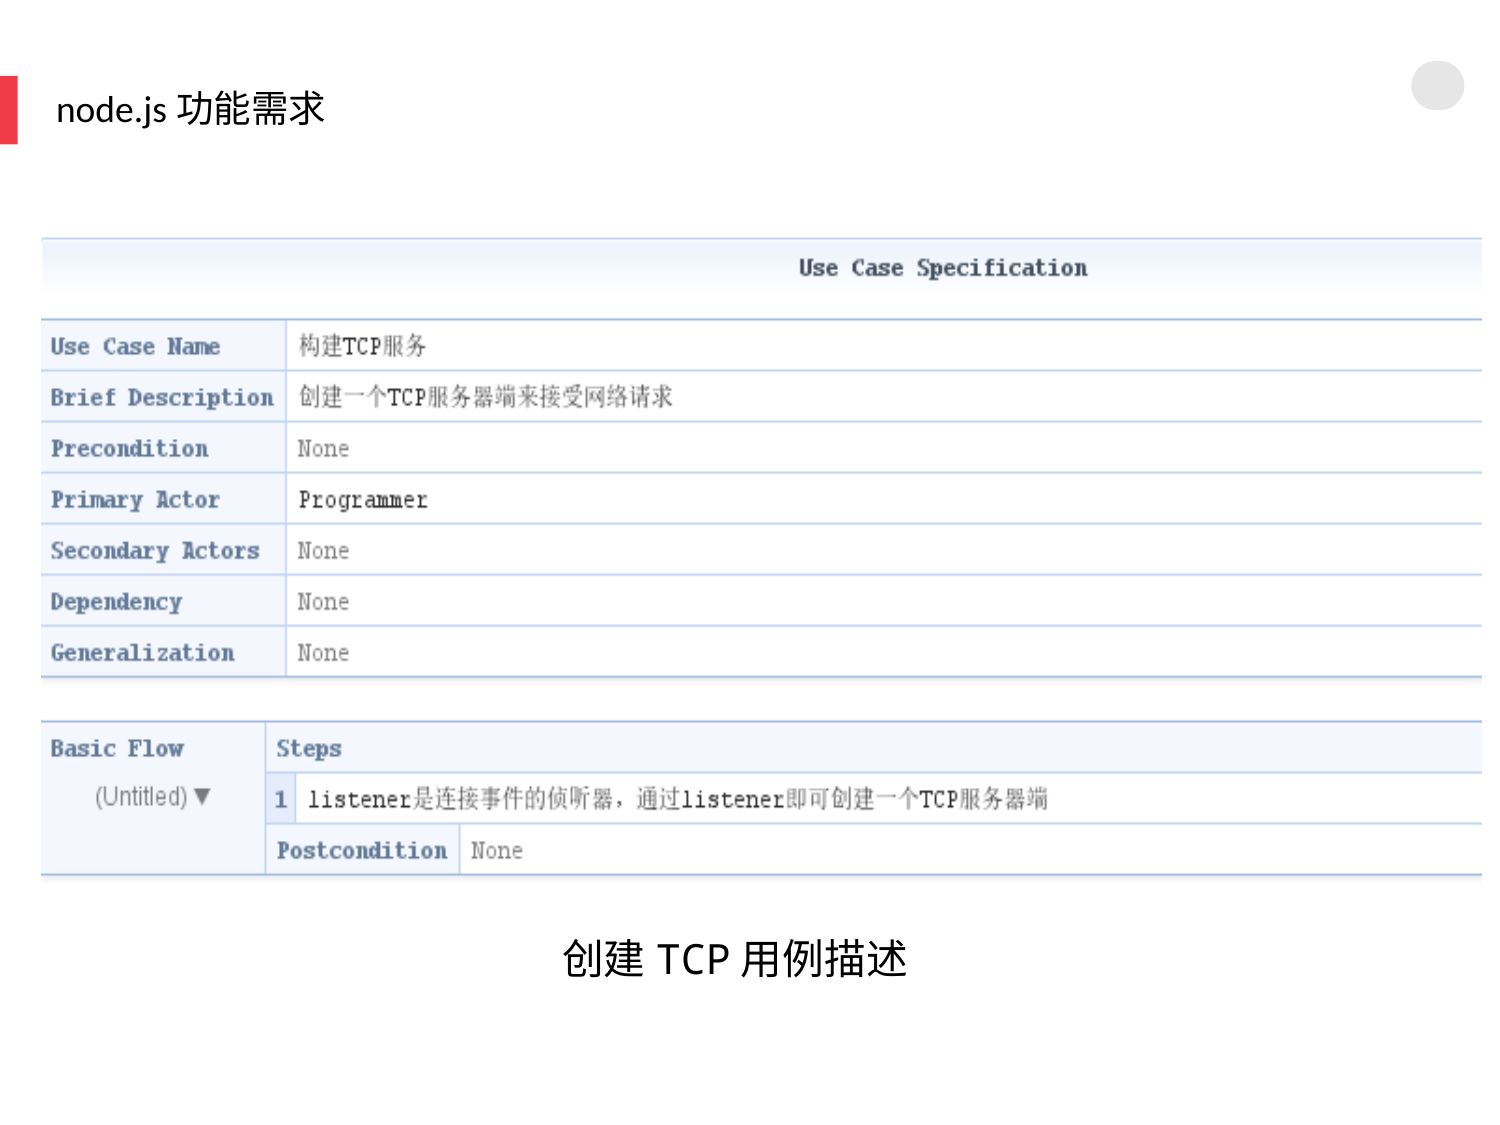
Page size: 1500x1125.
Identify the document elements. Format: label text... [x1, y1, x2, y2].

picture [41, 236, 1482, 889]
text_box 创建TCP用例描述 [281, 925, 1145, 991]
text_box node.js功能需求 [41, 78, 487, 138]
